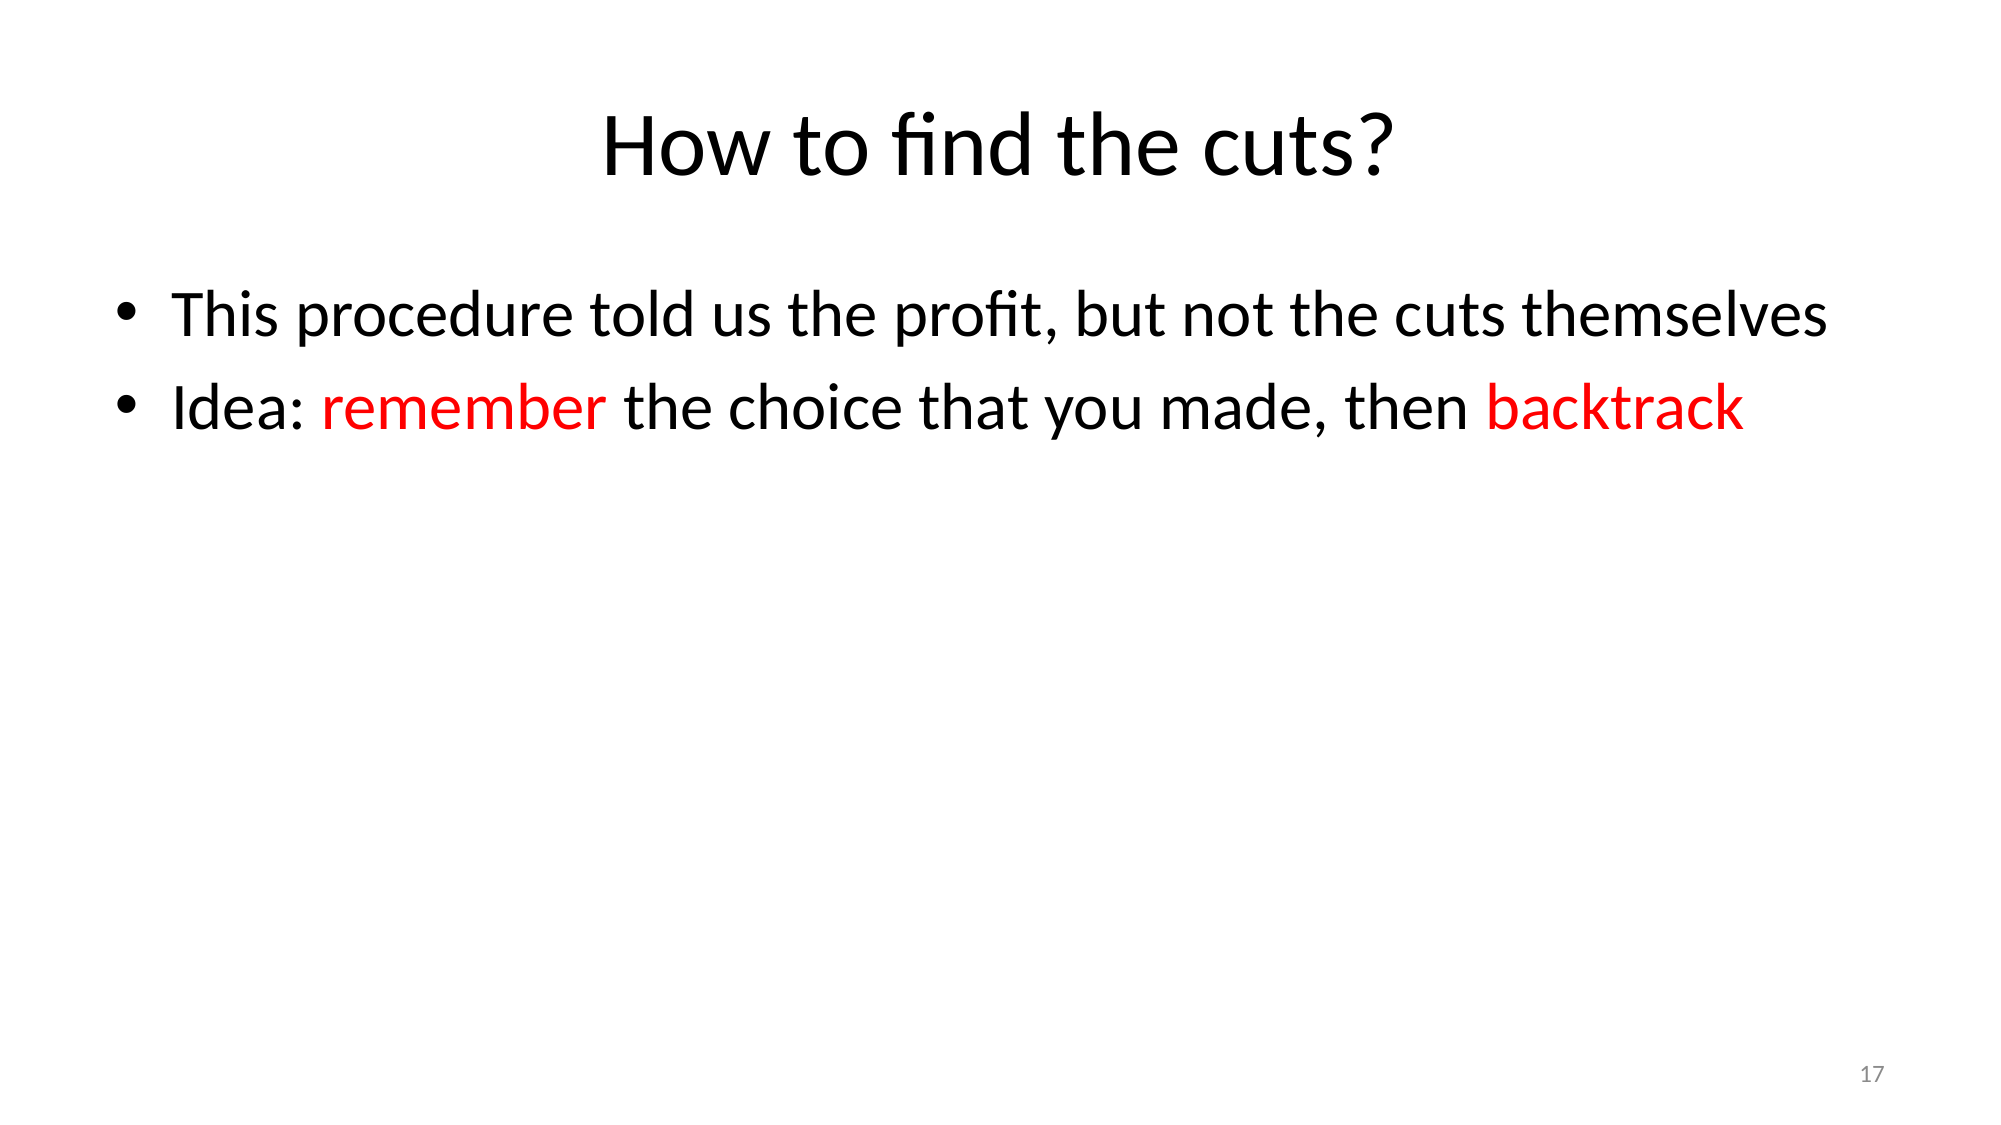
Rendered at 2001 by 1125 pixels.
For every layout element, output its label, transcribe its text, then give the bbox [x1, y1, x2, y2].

slide_number 17 [1433, 1042, 1900, 1103]
title How to find the cuts? [99, 45, 1900, 233]
list This procedure told us the profit, but not the cuts themselves Idea: remember the choice that you made, then backtrack [99, 262, 1900, 1005]
